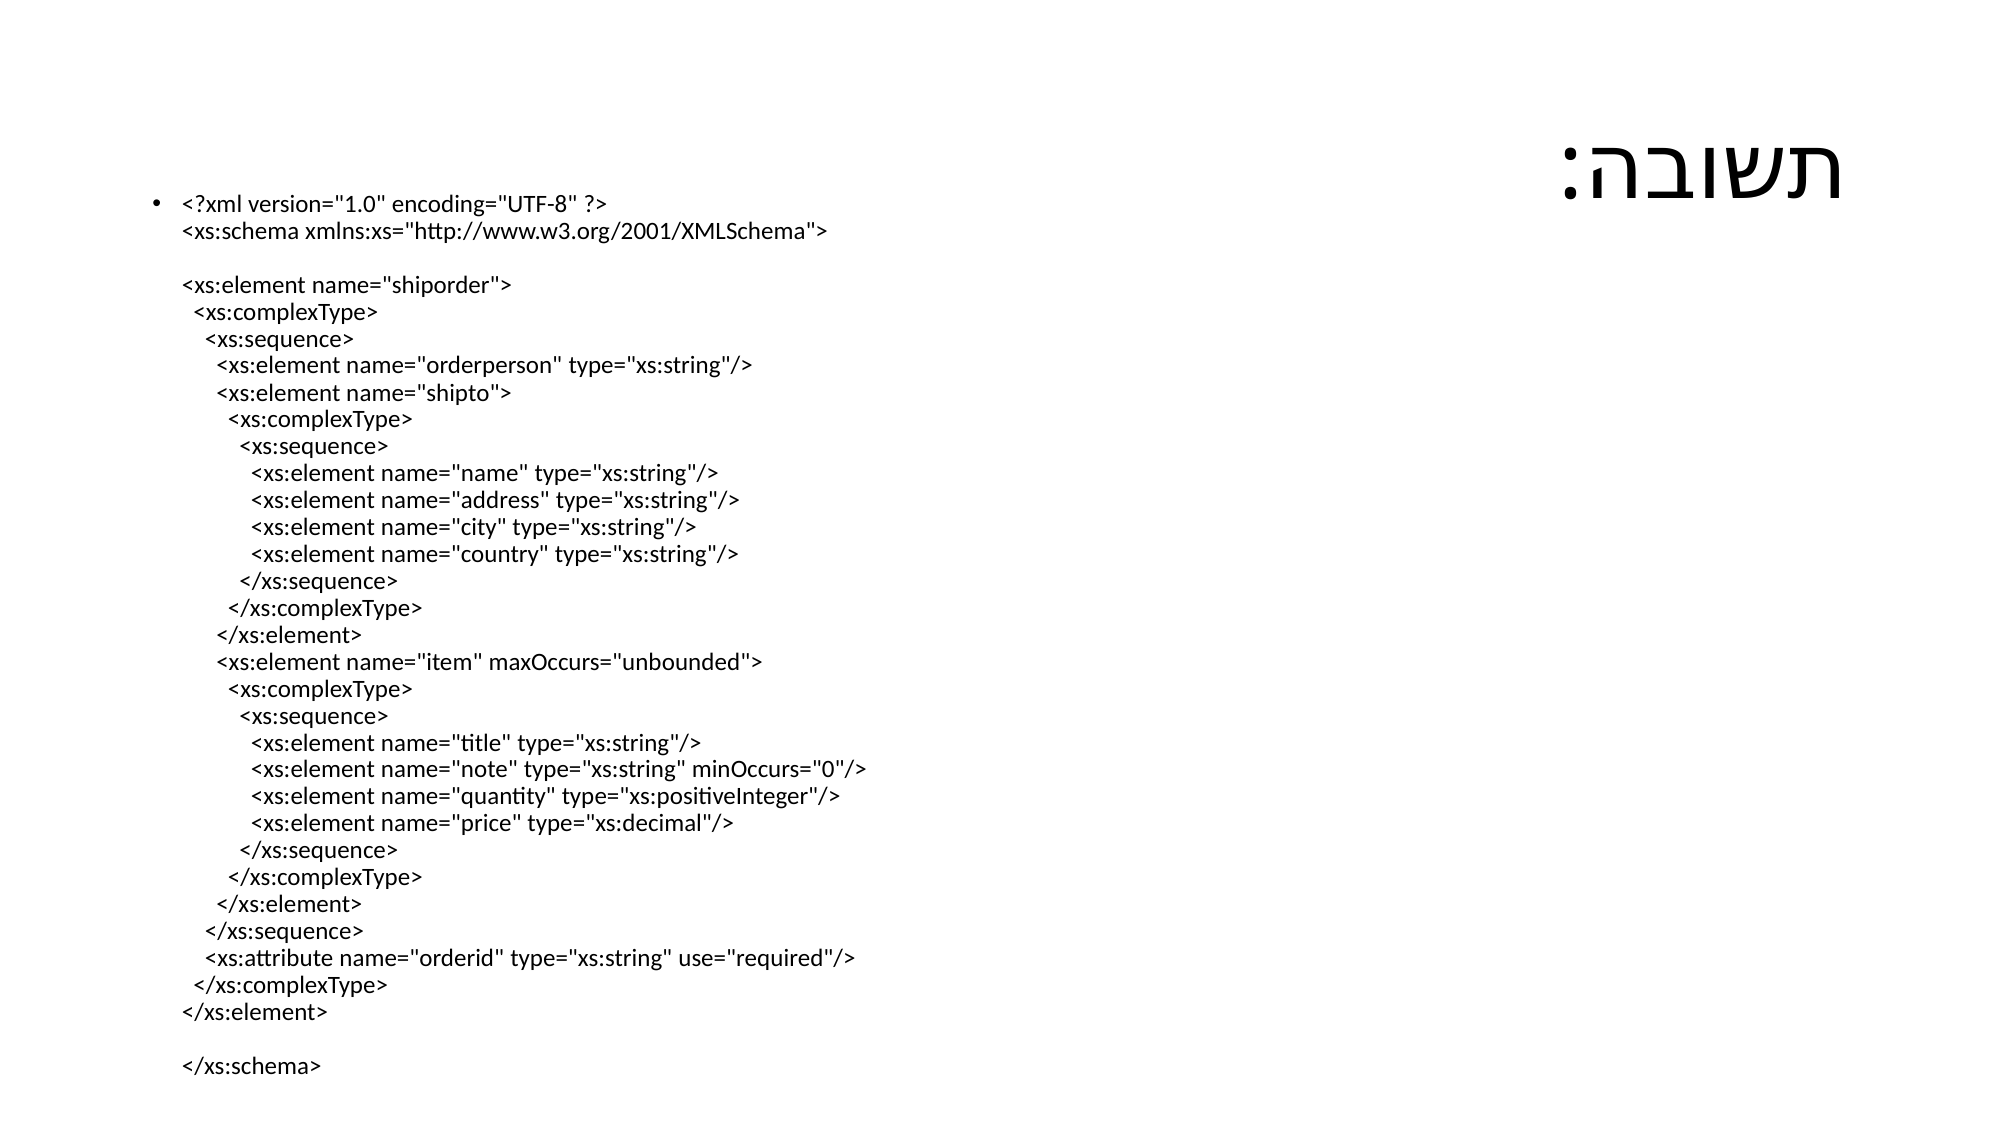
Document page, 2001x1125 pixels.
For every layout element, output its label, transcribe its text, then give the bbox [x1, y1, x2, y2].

list <?xml version="1.0" encoding="UTF-8" ?> <xs:schema xmlns:xs="http://www.w3.org/2001/XMLSchema"> <xs:element name="shiporder"> <xs:complexType> <xs:sequence> <xs:element name="orderperson" type="xs:string"/> <xs:element name="shipto"> <xs:complexType> <xs:sequence> <xs:element name="name" type="xs:string"/> <xs:element name="address" type="xs:string"/> <xs:element name="city" type="xs:string"/> <xs:element name="country" type="xs:string"/> </xs:sequence> </xs:complexType> </xs:element> <xs:element name="item" maxOccurs="unbounded"> <xs:complexType> <xs:sequence> <xs:element name="title" type="xs:string"/> <xs:element name="note" type="xs:string" minOccurs="0"/> <xs:element name="quantity" type="xs:positiveInteger"/> <xs:element name="price" type="xs:decimal"/> </xs:sequence> </xs:complexType> </xs:element> </xs:sequence> <xs:attribute name="orderid" type="xs:string" use="required"/> </xs:complexType> </xs:element> </xs:schema> [137, 183, 1863, 1089]
title תשובה: [137, 59, 1863, 183]
